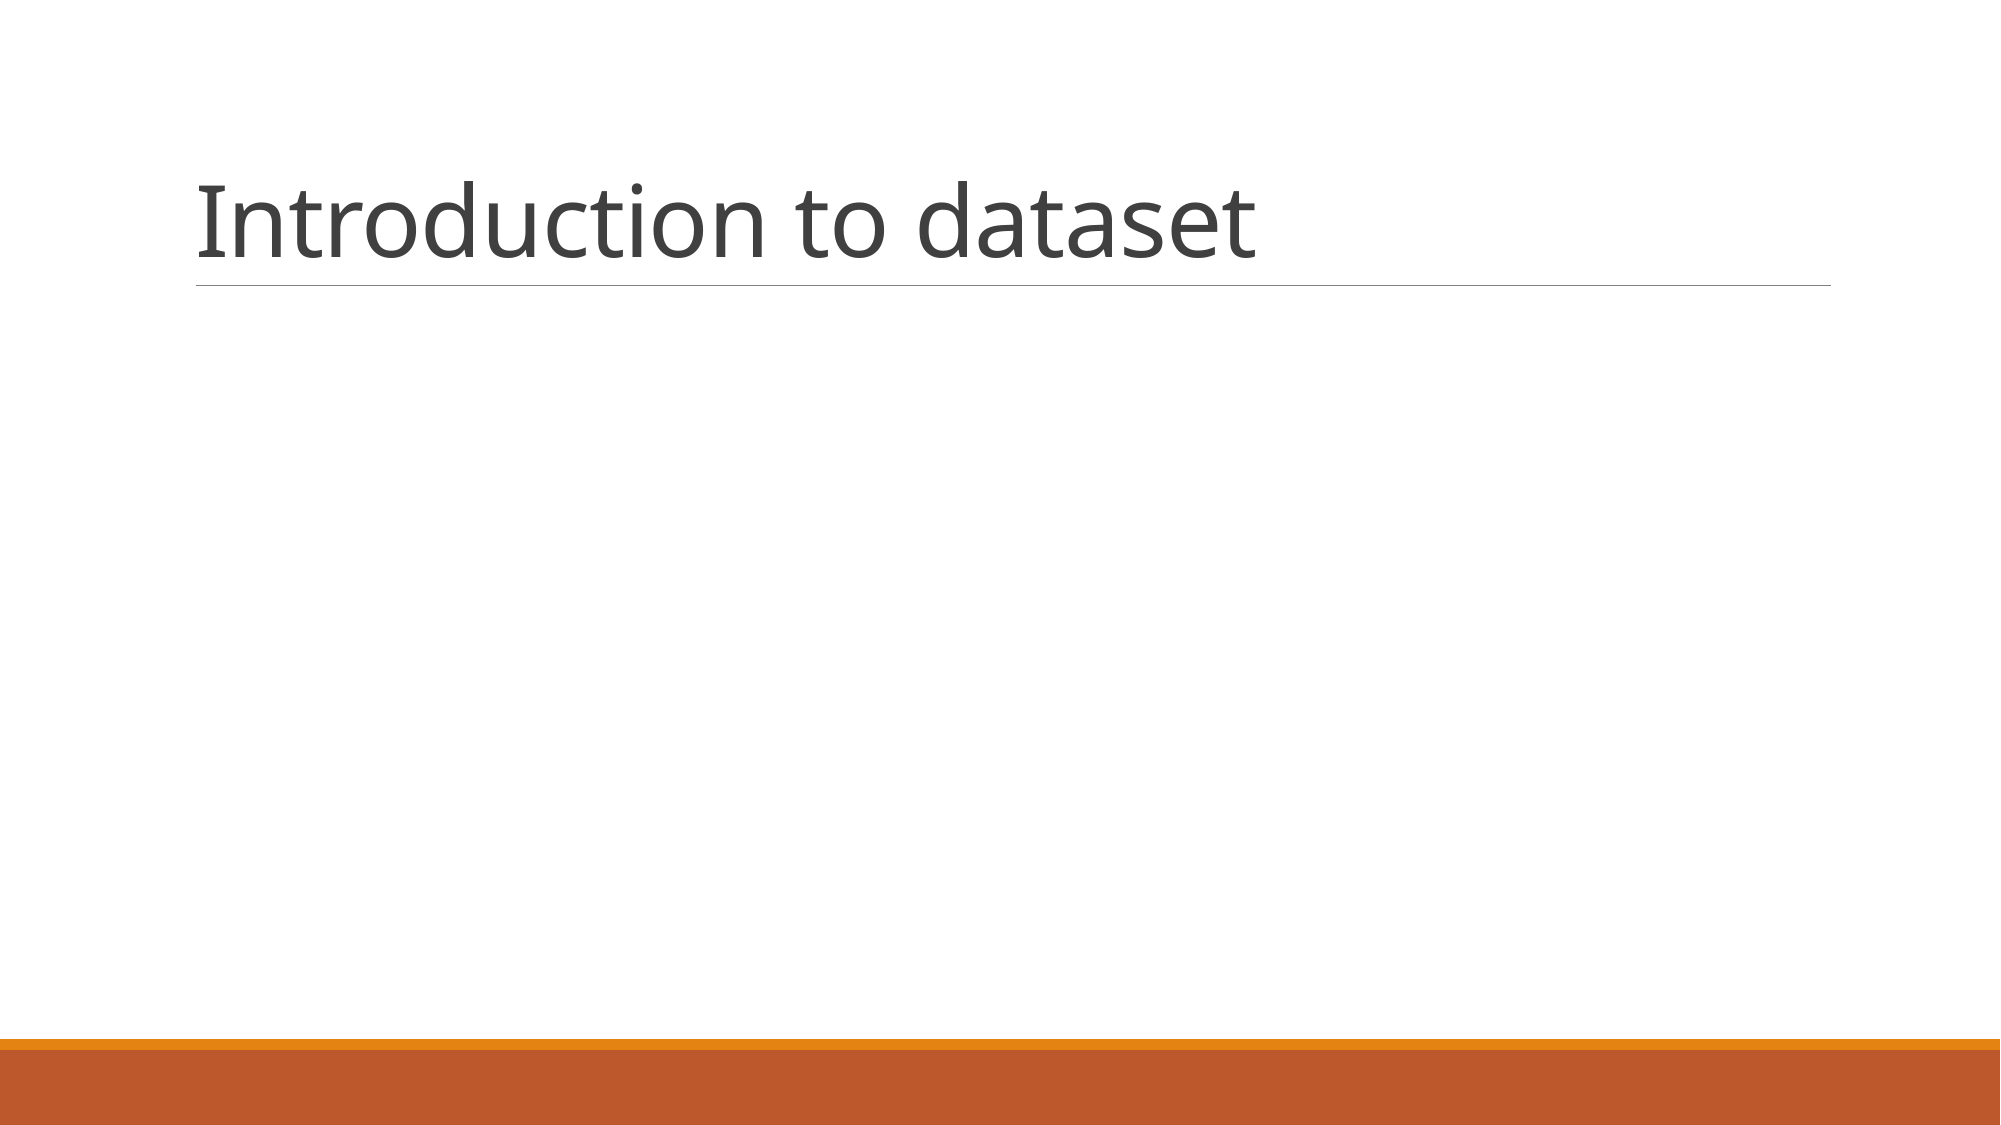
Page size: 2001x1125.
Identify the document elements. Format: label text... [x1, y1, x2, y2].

title Introduction to dataset [180, 47, 1830, 285]
